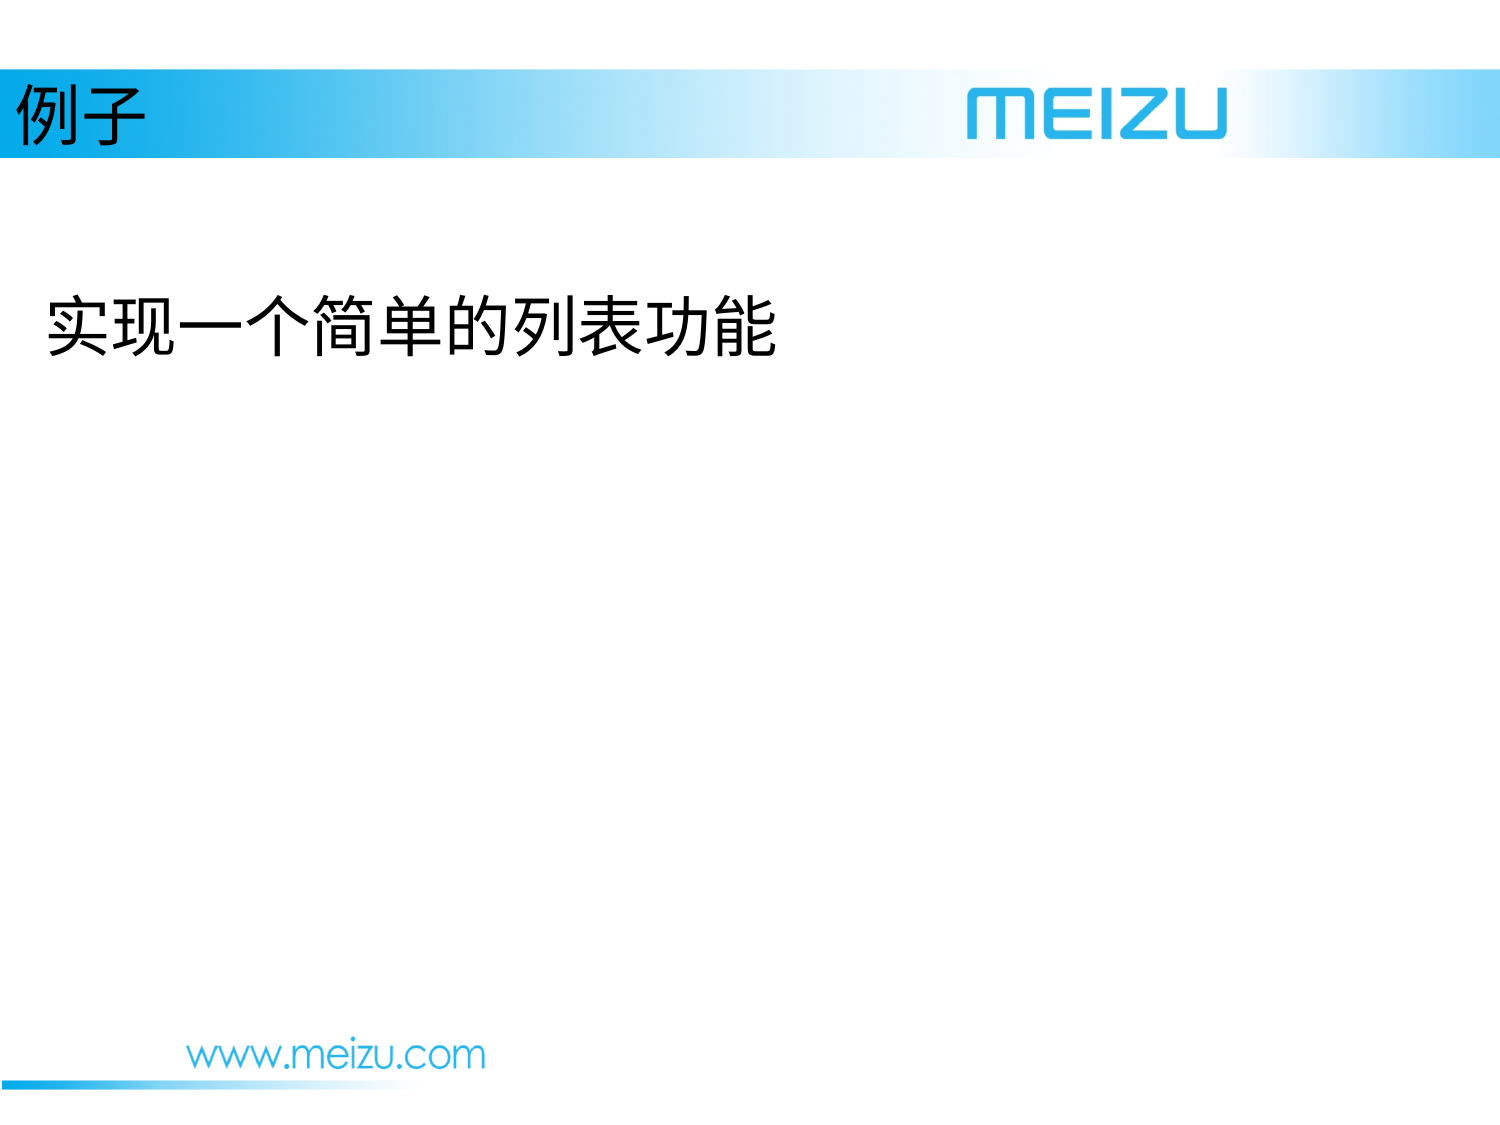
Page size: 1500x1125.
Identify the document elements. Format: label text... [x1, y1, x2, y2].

picture [2, 1035, 1495, 1118]
picture [951, 66, 1500, 158]
list 例子 [0, 66, 951, 161]
list 实现一个简单的列表功能 [29, 184, 1400, 492]
